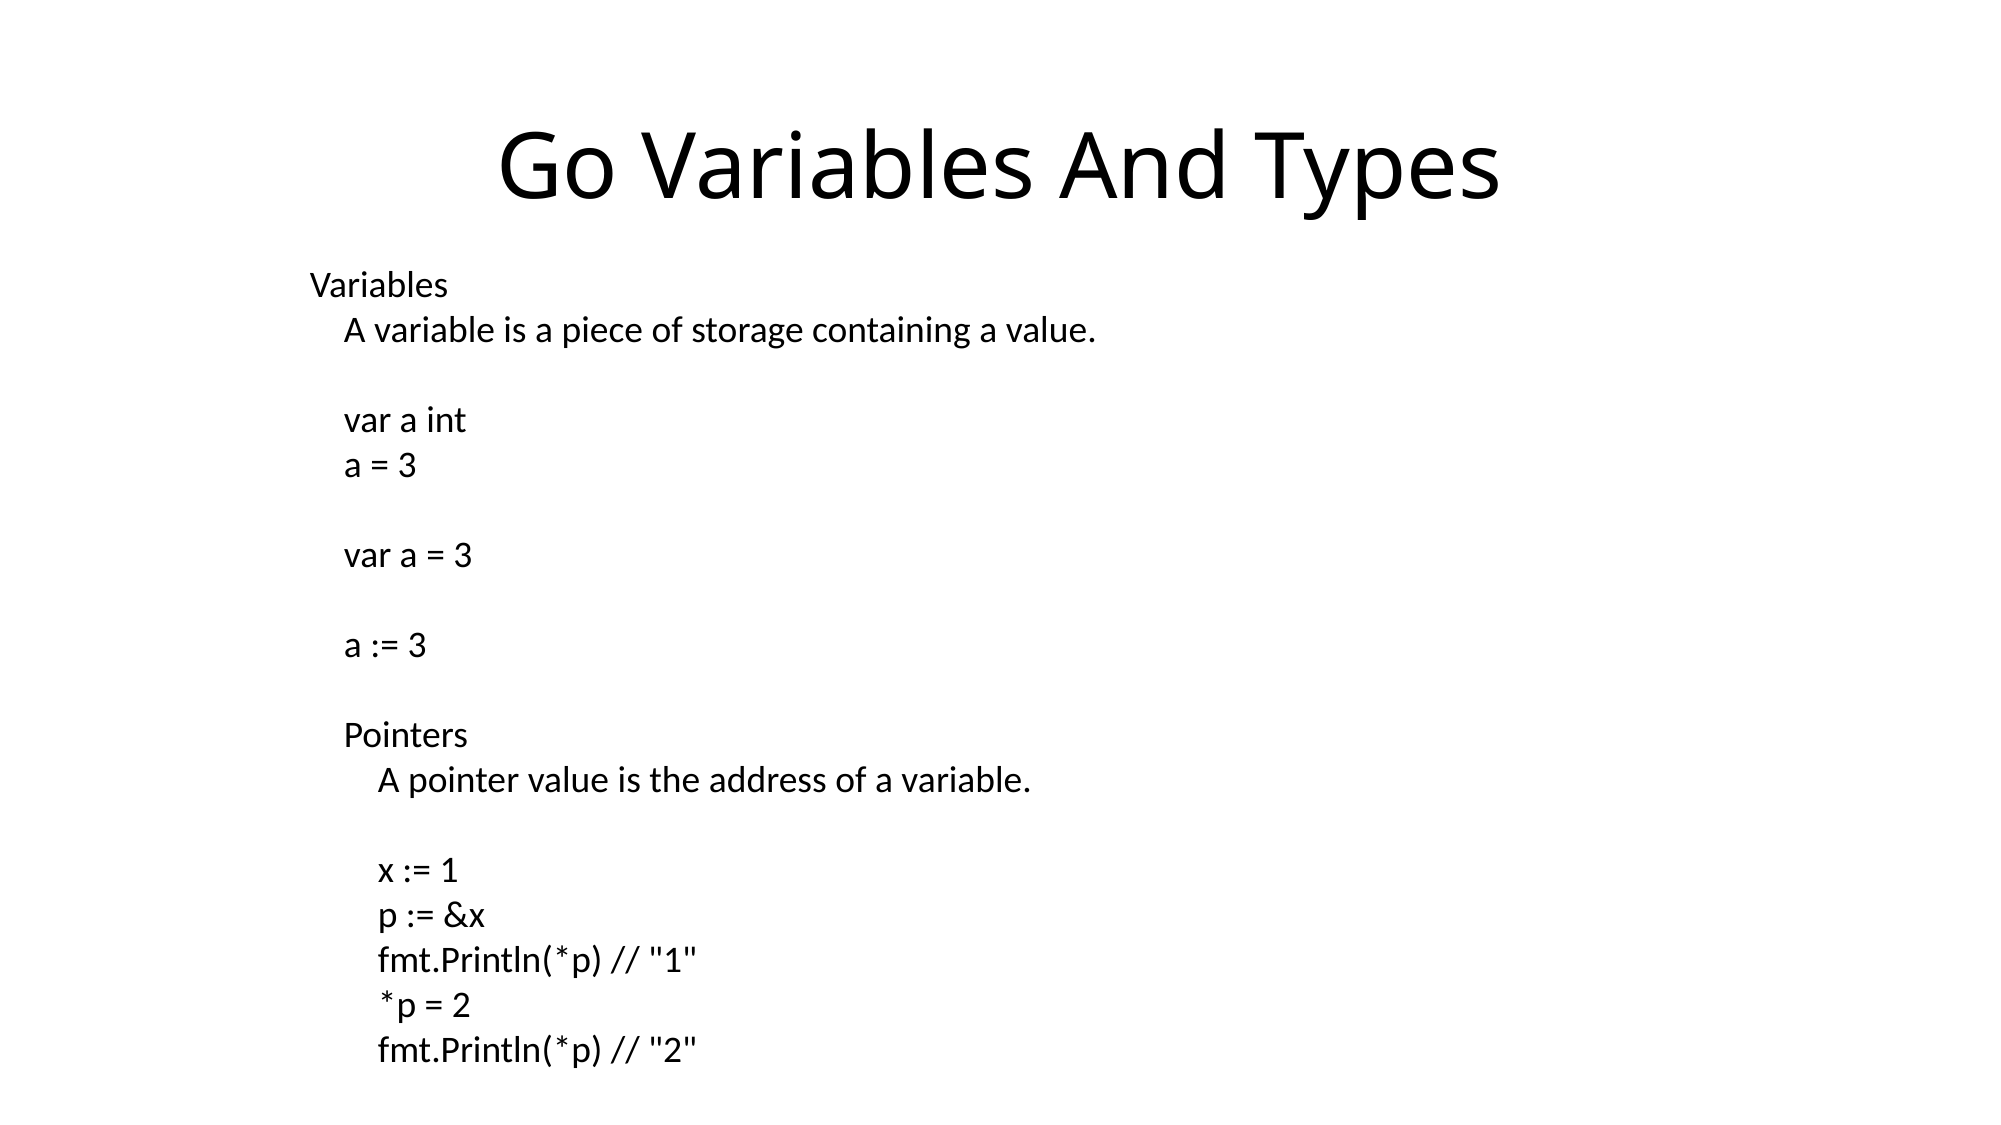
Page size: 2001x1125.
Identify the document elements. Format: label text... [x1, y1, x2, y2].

title Go Variables And Types [137, 59, 1863, 278]
text_box Variables A variable is a piece of storage containing a value. var a int a = 3 var a = 3 a := 3 Pointers A pointer value is the address of a variable. x := 1 p := &x fmt.Println(*p) // "1" *p = 2 fmt.Println(*p) // "2" [295, 252, 1686, 1077]
